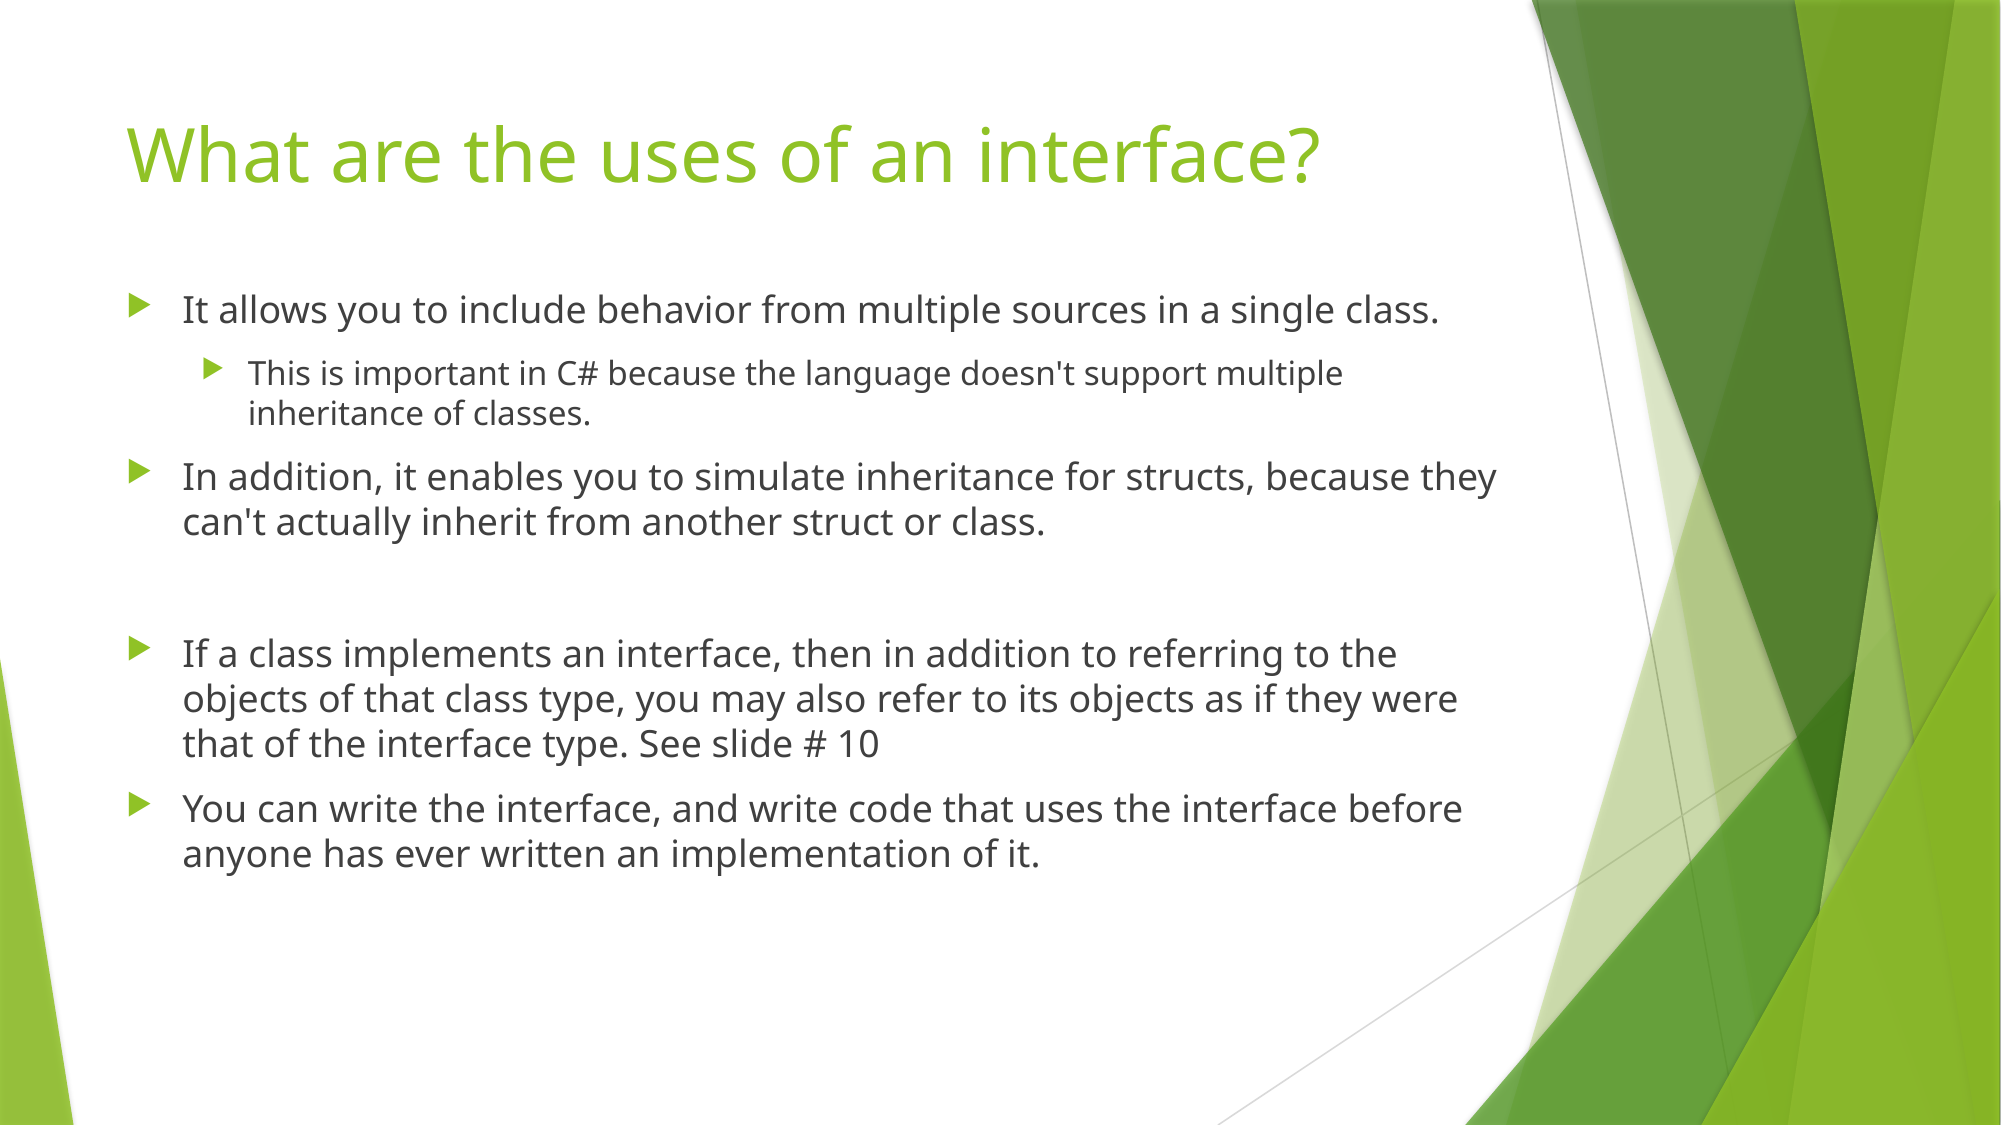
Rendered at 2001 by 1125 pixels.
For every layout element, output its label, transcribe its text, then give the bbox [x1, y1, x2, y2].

title What are the uses of an interface? [111, 99, 1522, 278]
list It allows you to include behavior from multiple sources in a single class. This is important in C# because the language doesn't support multiple inheritance of classes. In addition, it enables you to simulate inheritance for structs, because they can't actually inherit from another struct or class. If a class implements an interface, then in addition to referring to the objects of that class type, you may also refer to its objects as if they were that of the interface type. See slide # 10 You can write the interface, and write code that uses the interface before anyone has ever written an implementation of it. [111, 278, 1522, 991]
